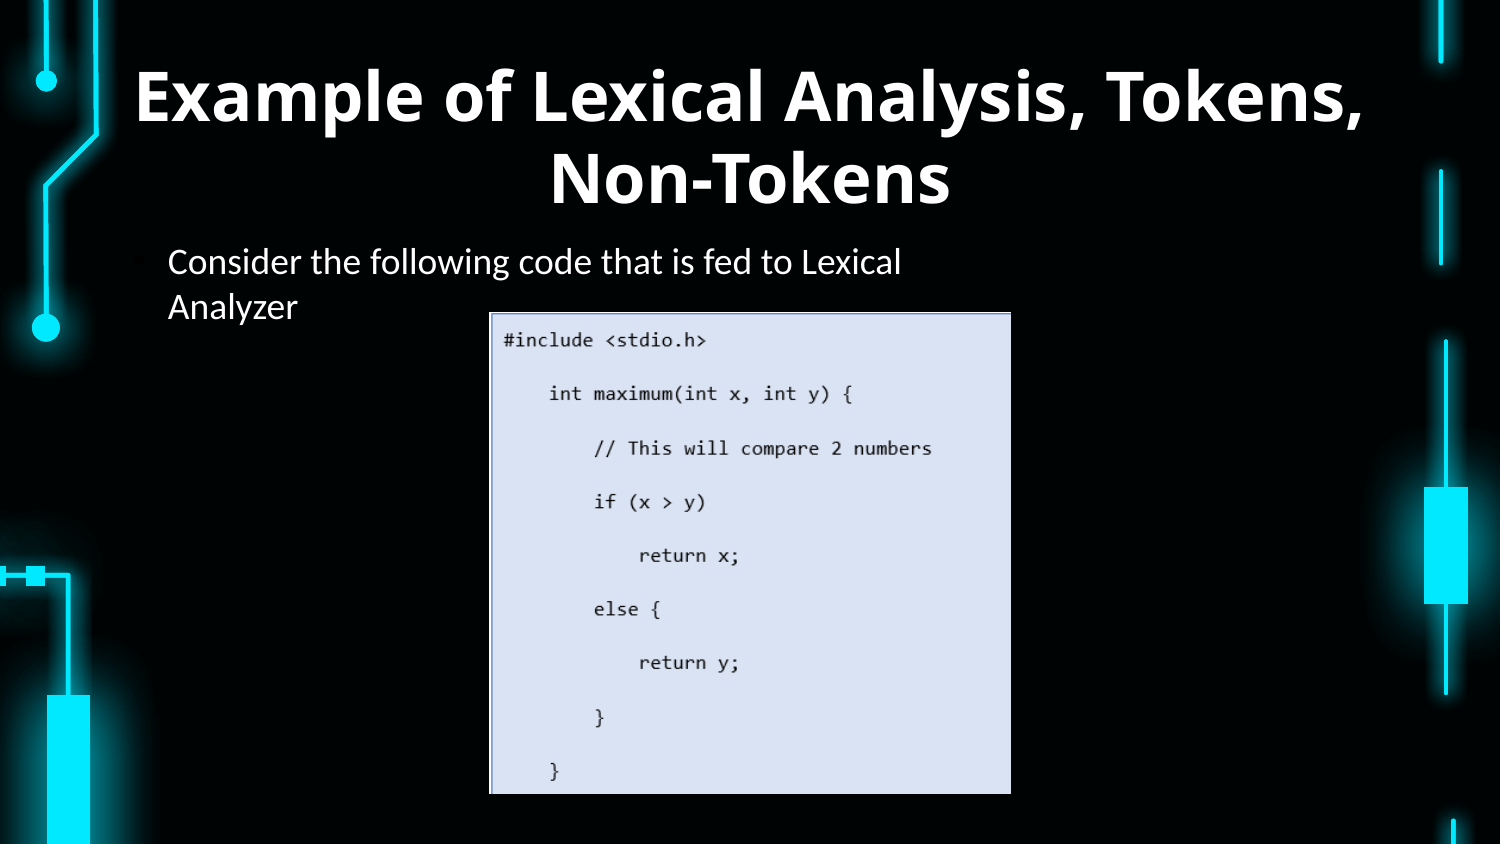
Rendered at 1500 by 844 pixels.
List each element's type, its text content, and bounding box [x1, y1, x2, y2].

picture [489, 312, 1011, 795]
title Example of Lexical Analysis, Tokens, Non-Tokens [116, 37, 1383, 117]
text_box Consider the following code that is fed to Lexical Analyzer [117, 229, 1050, 335]
